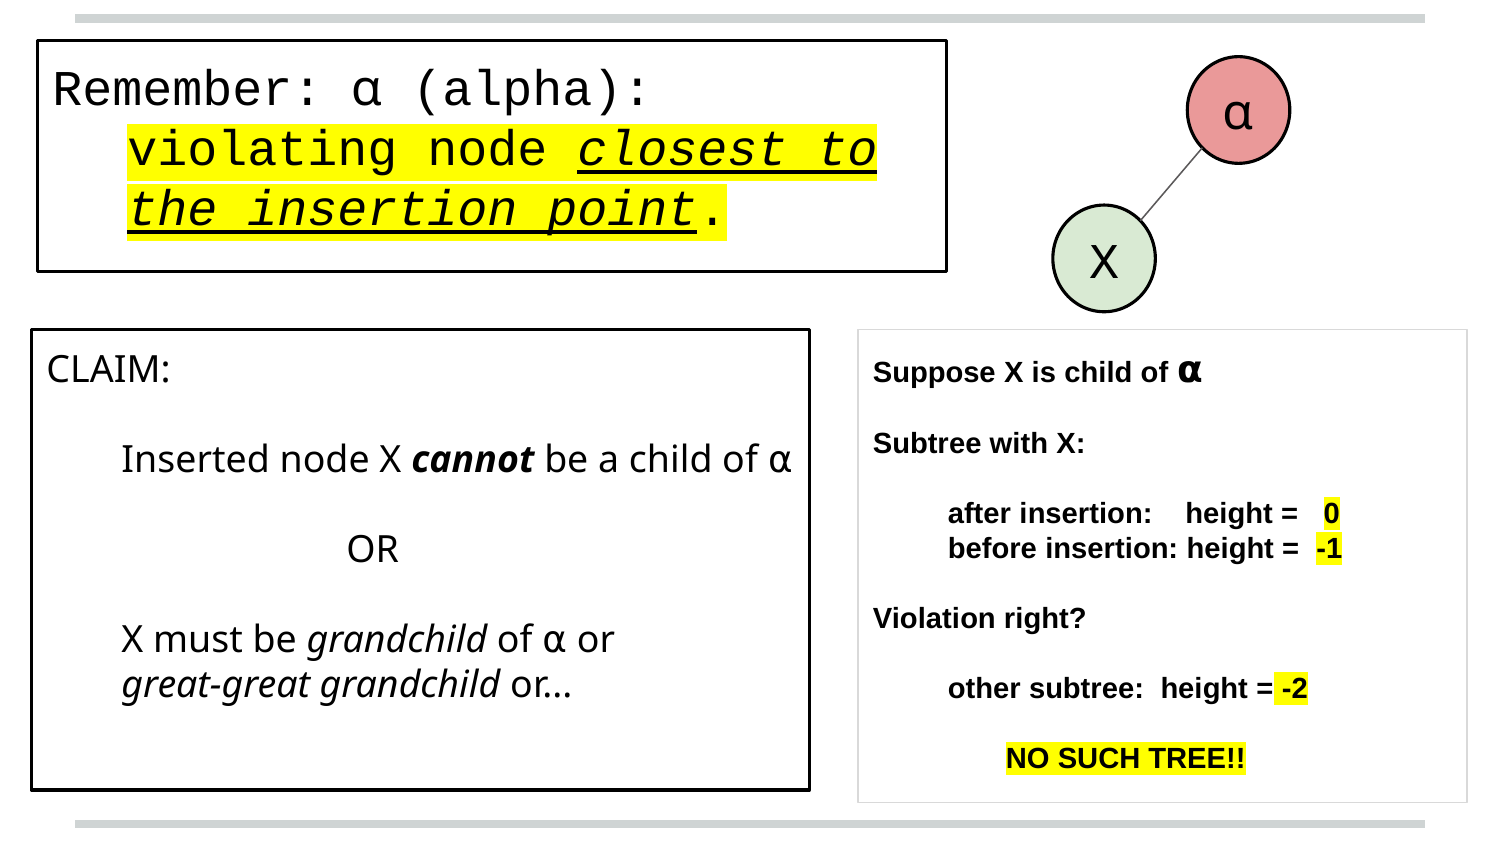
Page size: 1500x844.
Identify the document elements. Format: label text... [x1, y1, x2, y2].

text_box ⍺ [1187, 56, 1290, 164]
text_box CLAIM: Inserted node X cannot be a child of ⍺ OR X must be grandchild of ⍺ or great-great grandchild or... [31, 329, 810, 791]
text_box X [1052, 205, 1156, 312]
text_box Remember: ⍺ (alpha): violating node closest to the insertion point. [37, 40, 947, 272]
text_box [1140, 147, 1203, 221]
text_box Suppose X is child of ⍺ Subtree with X: after insertion: height = 0 before insertion: height = -1 Violation right? other subtree: height = -2 NO SUCH TREE!! [858, 329, 1468, 803]
